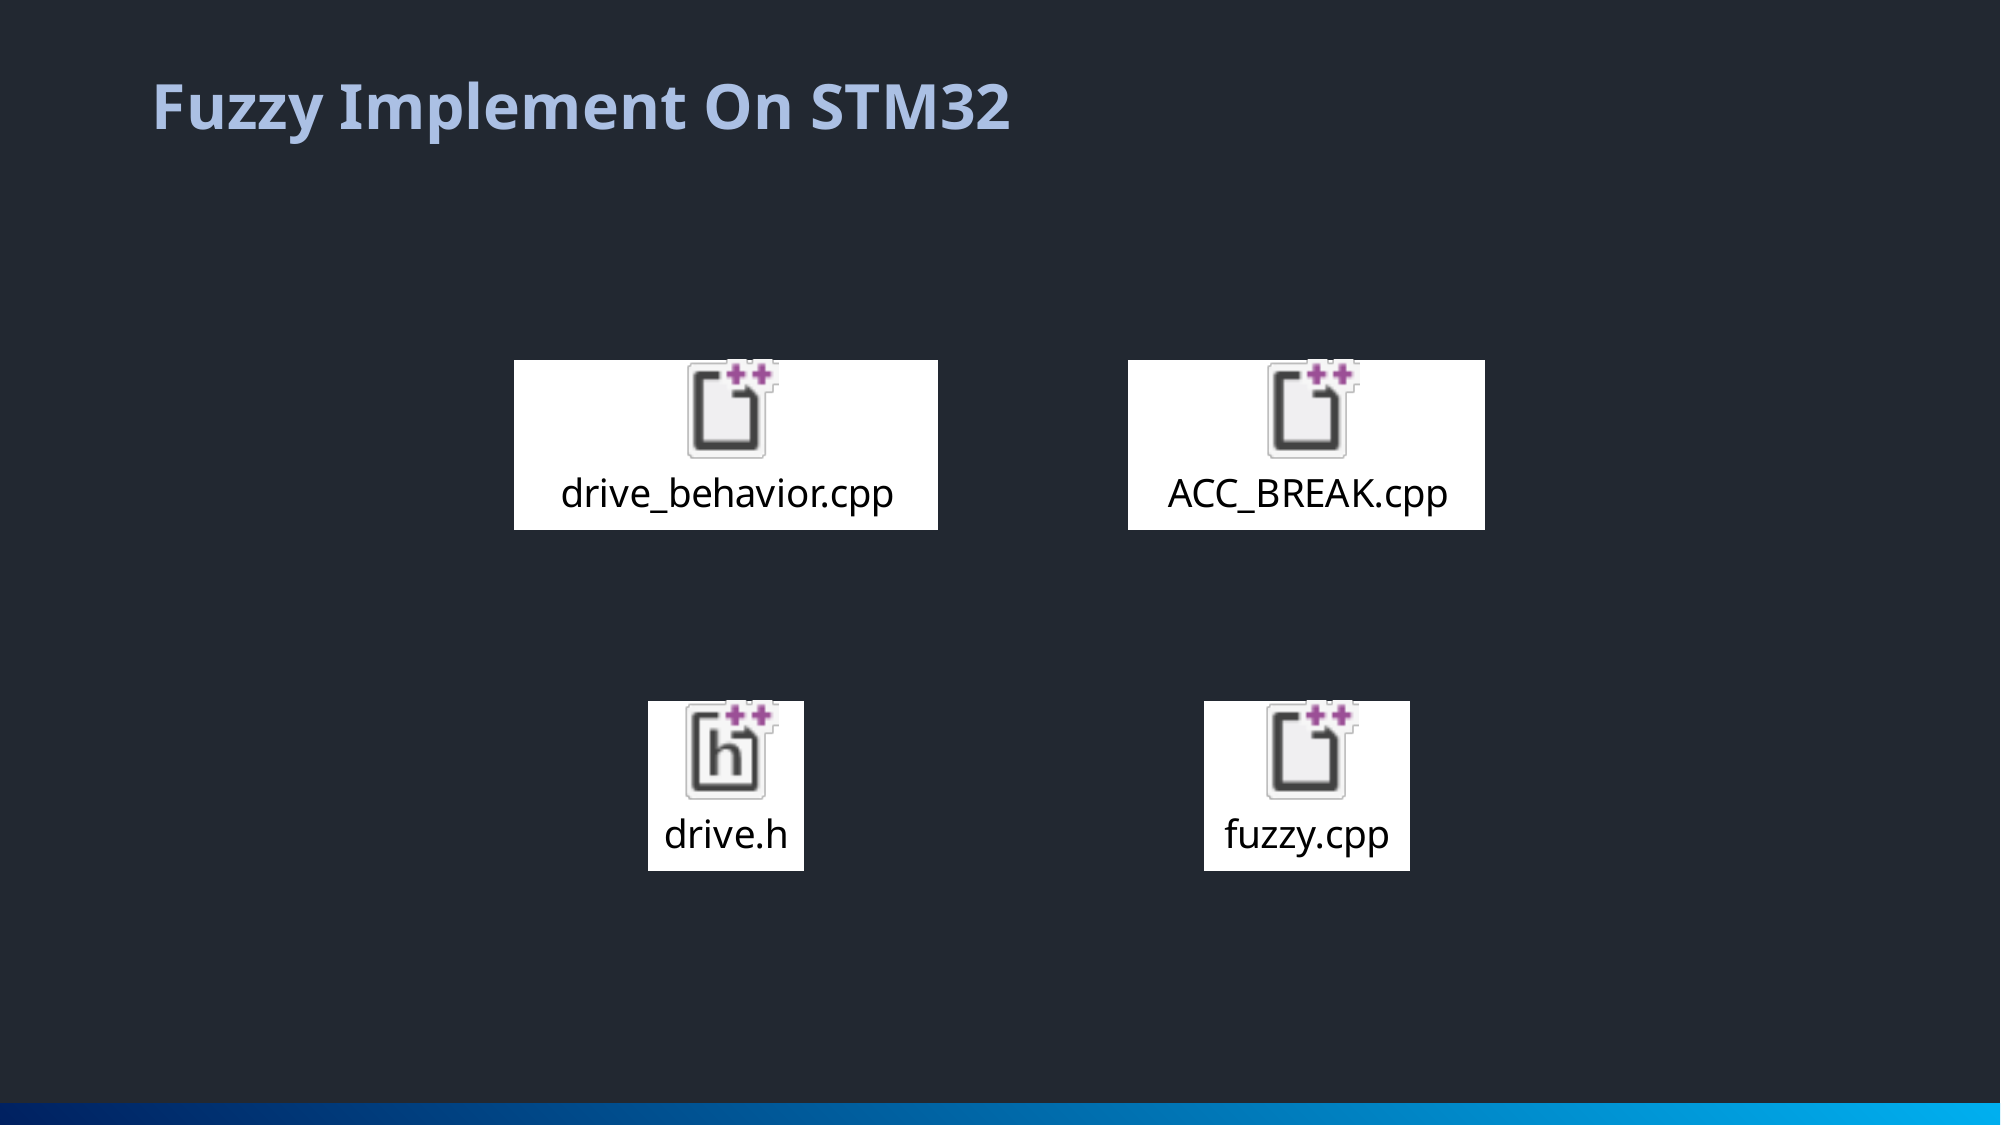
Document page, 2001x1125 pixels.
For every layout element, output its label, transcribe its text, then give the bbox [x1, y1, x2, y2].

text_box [514, 359, 1486, 872]
text_box Fuzzy Implement On STM32 [137, 59, 1028, 149]
